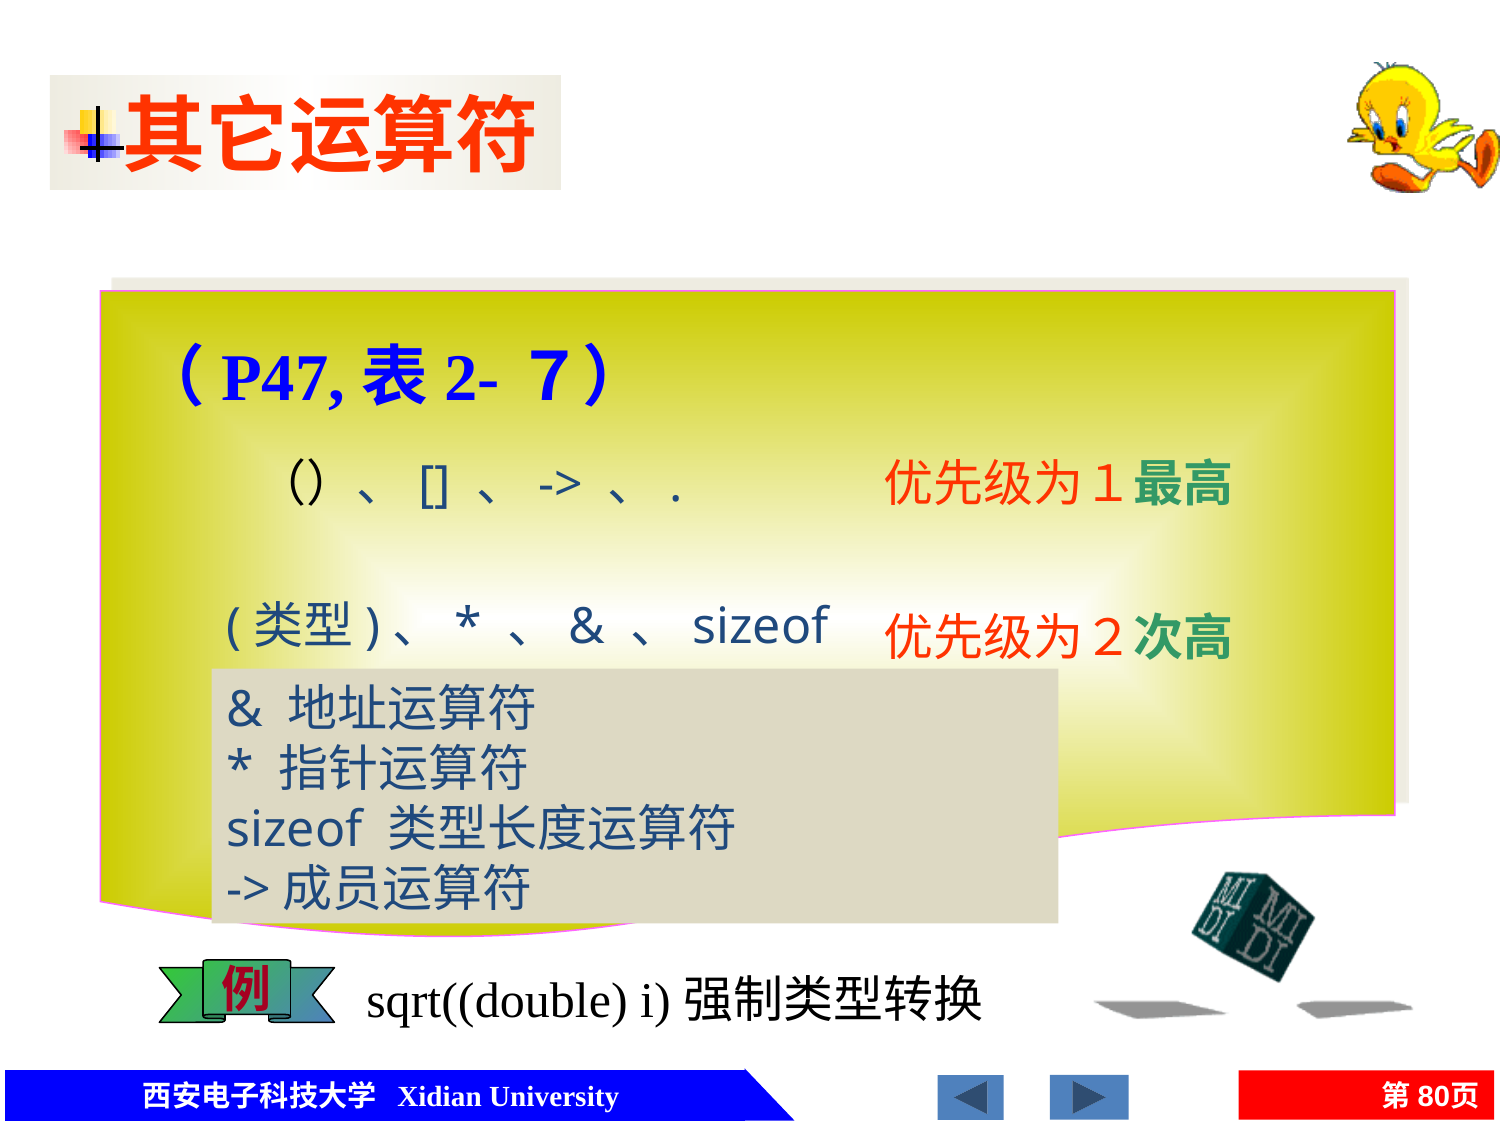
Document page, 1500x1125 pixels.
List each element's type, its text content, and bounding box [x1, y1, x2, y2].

text_box （P47,表2-７） [123, 326, 962, 422]
text_box [100, 290, 1395, 919]
text_box & 地址运算符 * 指针运算符 sizeof 类型长度运算符 ->成员运算符 [211, 668, 1059, 924]
text_box 优先级为２次高 [868, 597, 1249, 673]
picture [64, 103, 124, 162]
text_box (类型)、* 、& 、sizeof [198, 586, 844, 661]
picture [1346, 62, 1500, 193]
text_box [251, 924, 625, 937]
text_box （）、[] 、-> 、. [241, 444, 699, 519]
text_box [159, 959, 998, 1036]
picture [1080, 845, 1424, 1052]
text_box 其它运算符 [49, 75, 561, 190]
text_box 优先级为１最高 [868, 444, 1249, 519]
